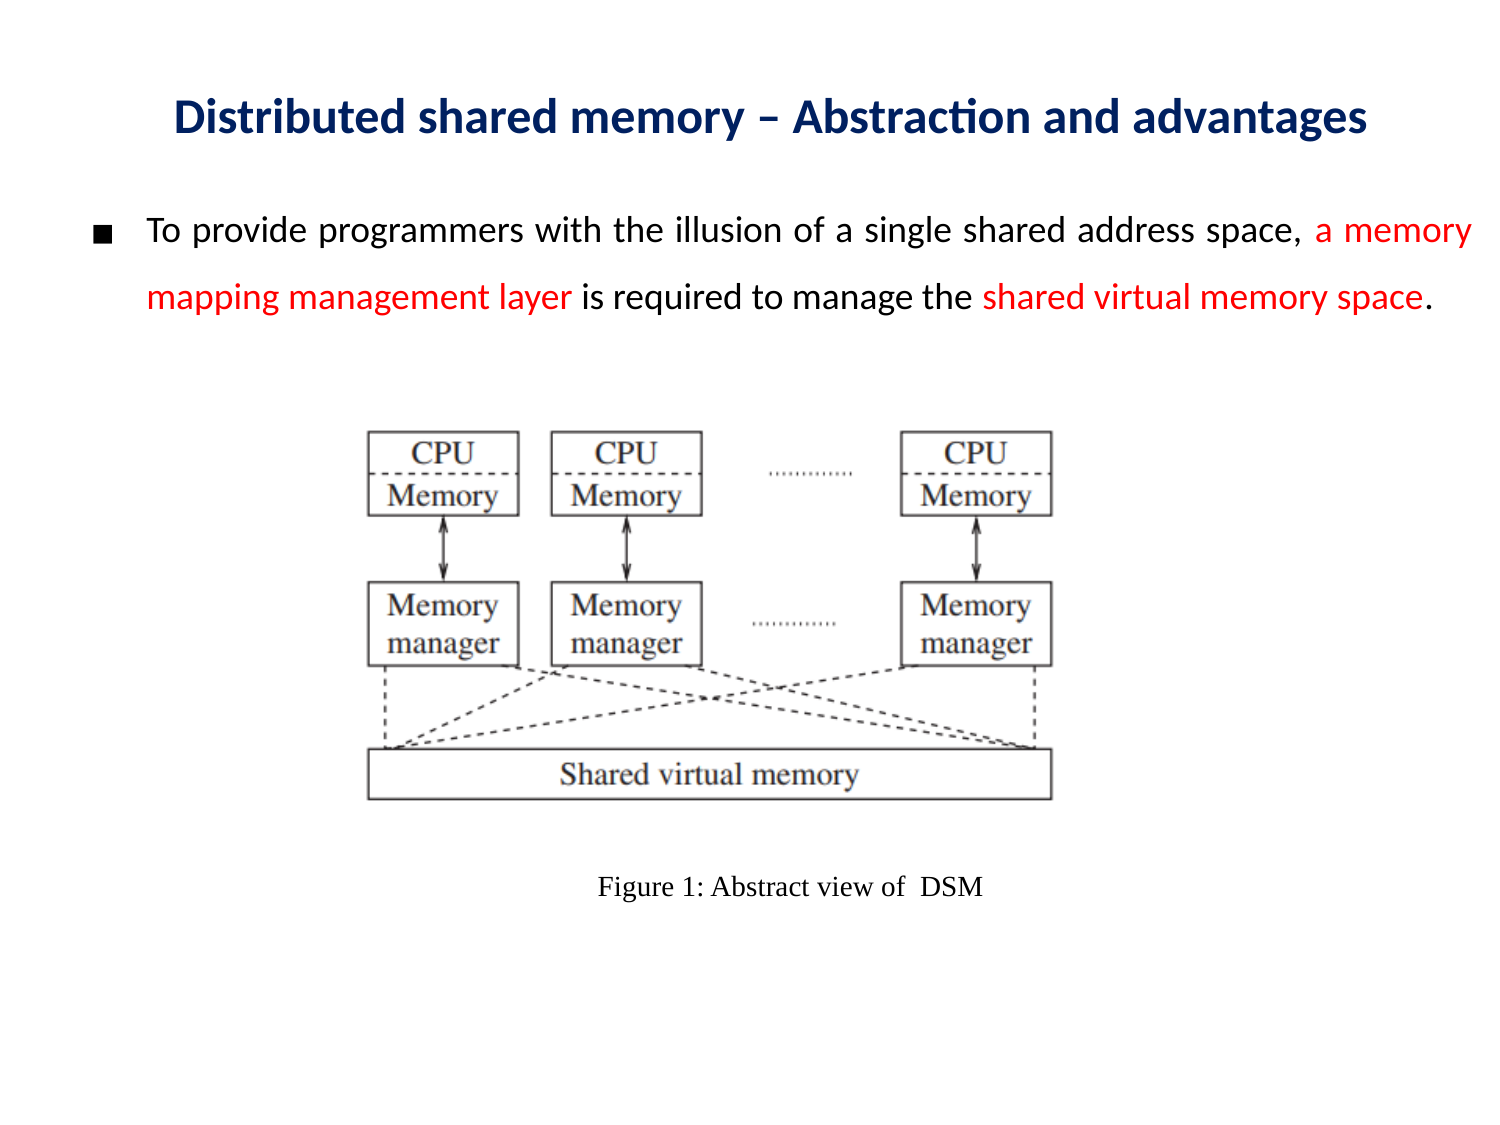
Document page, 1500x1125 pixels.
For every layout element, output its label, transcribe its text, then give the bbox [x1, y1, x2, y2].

picture [308, 362, 1202, 835]
title Distributed shared memory – Abstraction and advantages [87, 0, 1438, 174]
list To provide programmers with the illusion of a single shared address space, a memory mapping management layer is required to manage the shared virtual memory space. Figure 1: Abstract view of DSM [75, 174, 1488, 988]
